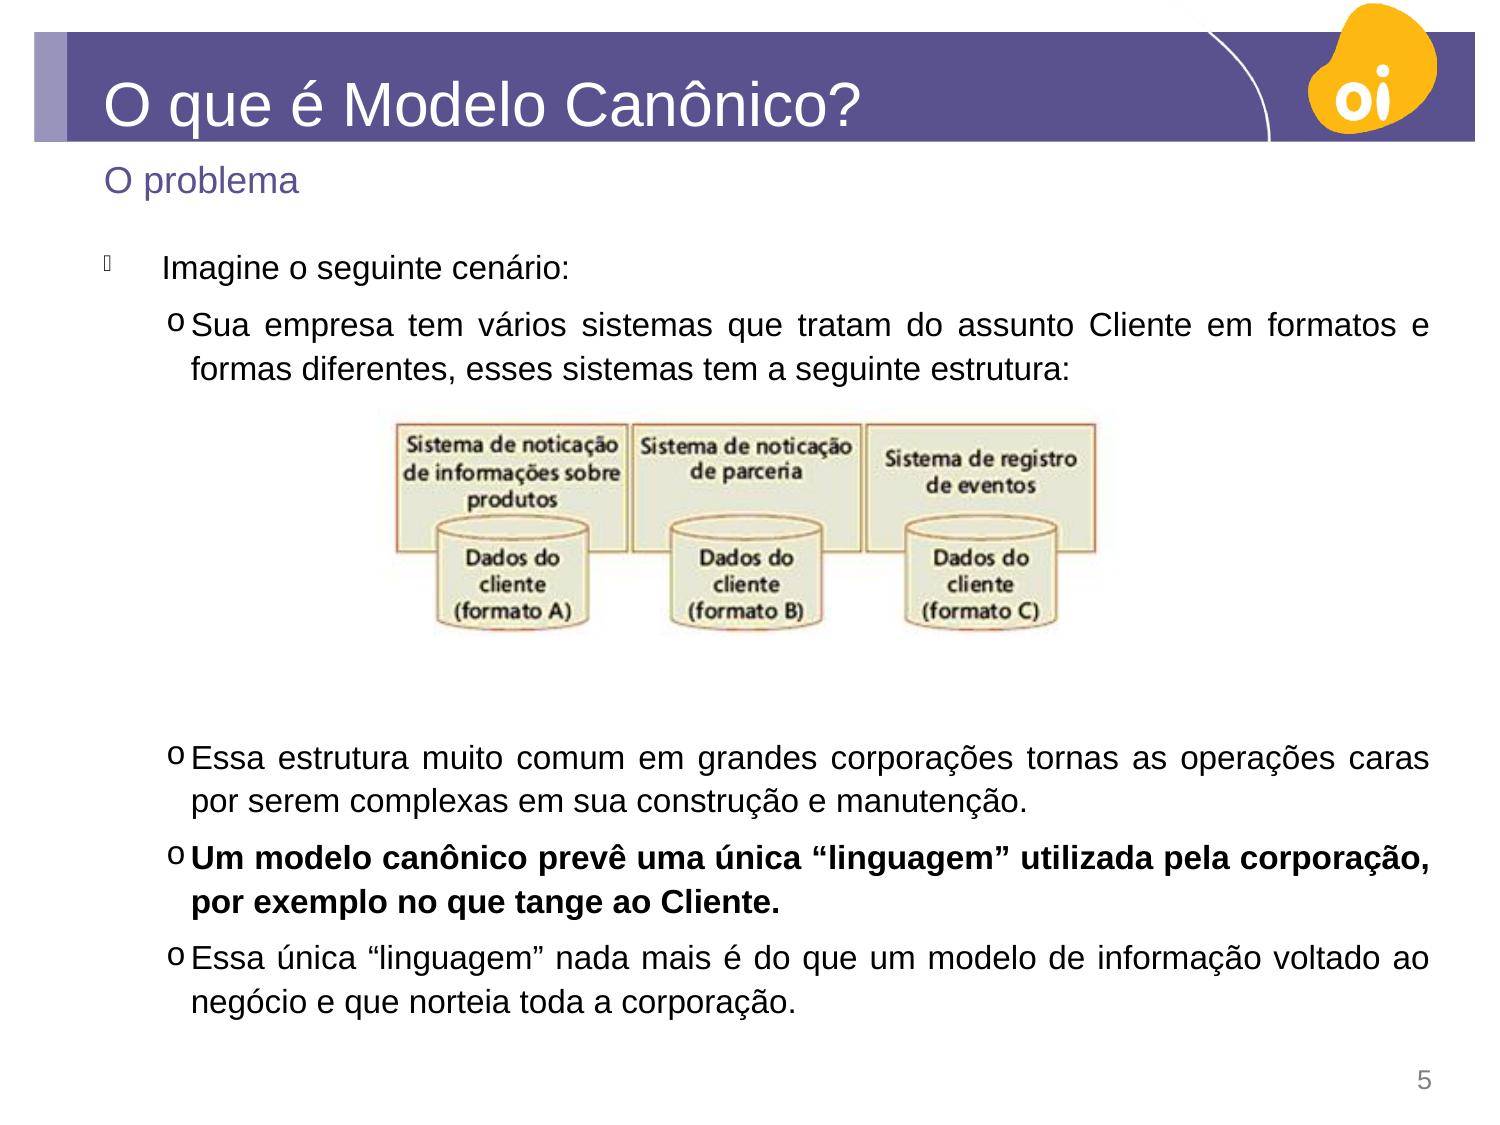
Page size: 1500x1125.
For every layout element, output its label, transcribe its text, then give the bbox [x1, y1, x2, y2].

list O problema [88, 152, 1326, 210]
picture [1058, 0, 1440, 148]
title O que é Modelo Canônico? [88, 49, 1325, 154]
picture [377, 408, 1123, 663]
slide_number 5 [1300, 1042, 1448, 1103]
list Imagine o seguinte cenário: Sua empresa tem vários sistemas que tratam do assunto Cliente em formatos e formas diferentes, esses sistemas tem a seguinte estrutura: Essa estrutura muito comum em grandes corporações tornas as operações caras por serem complexas em sua construção e manutenção. Um modelo canônico prevê uma única “linguagem” utilizada pela corporação, por exemplo no que tange ao Cliente. Essa única “linguagem” nada mais é do que um modelo de informação voltado ao negócio e que norteia toda a corporação. [88, 235, 1447, 1031]
